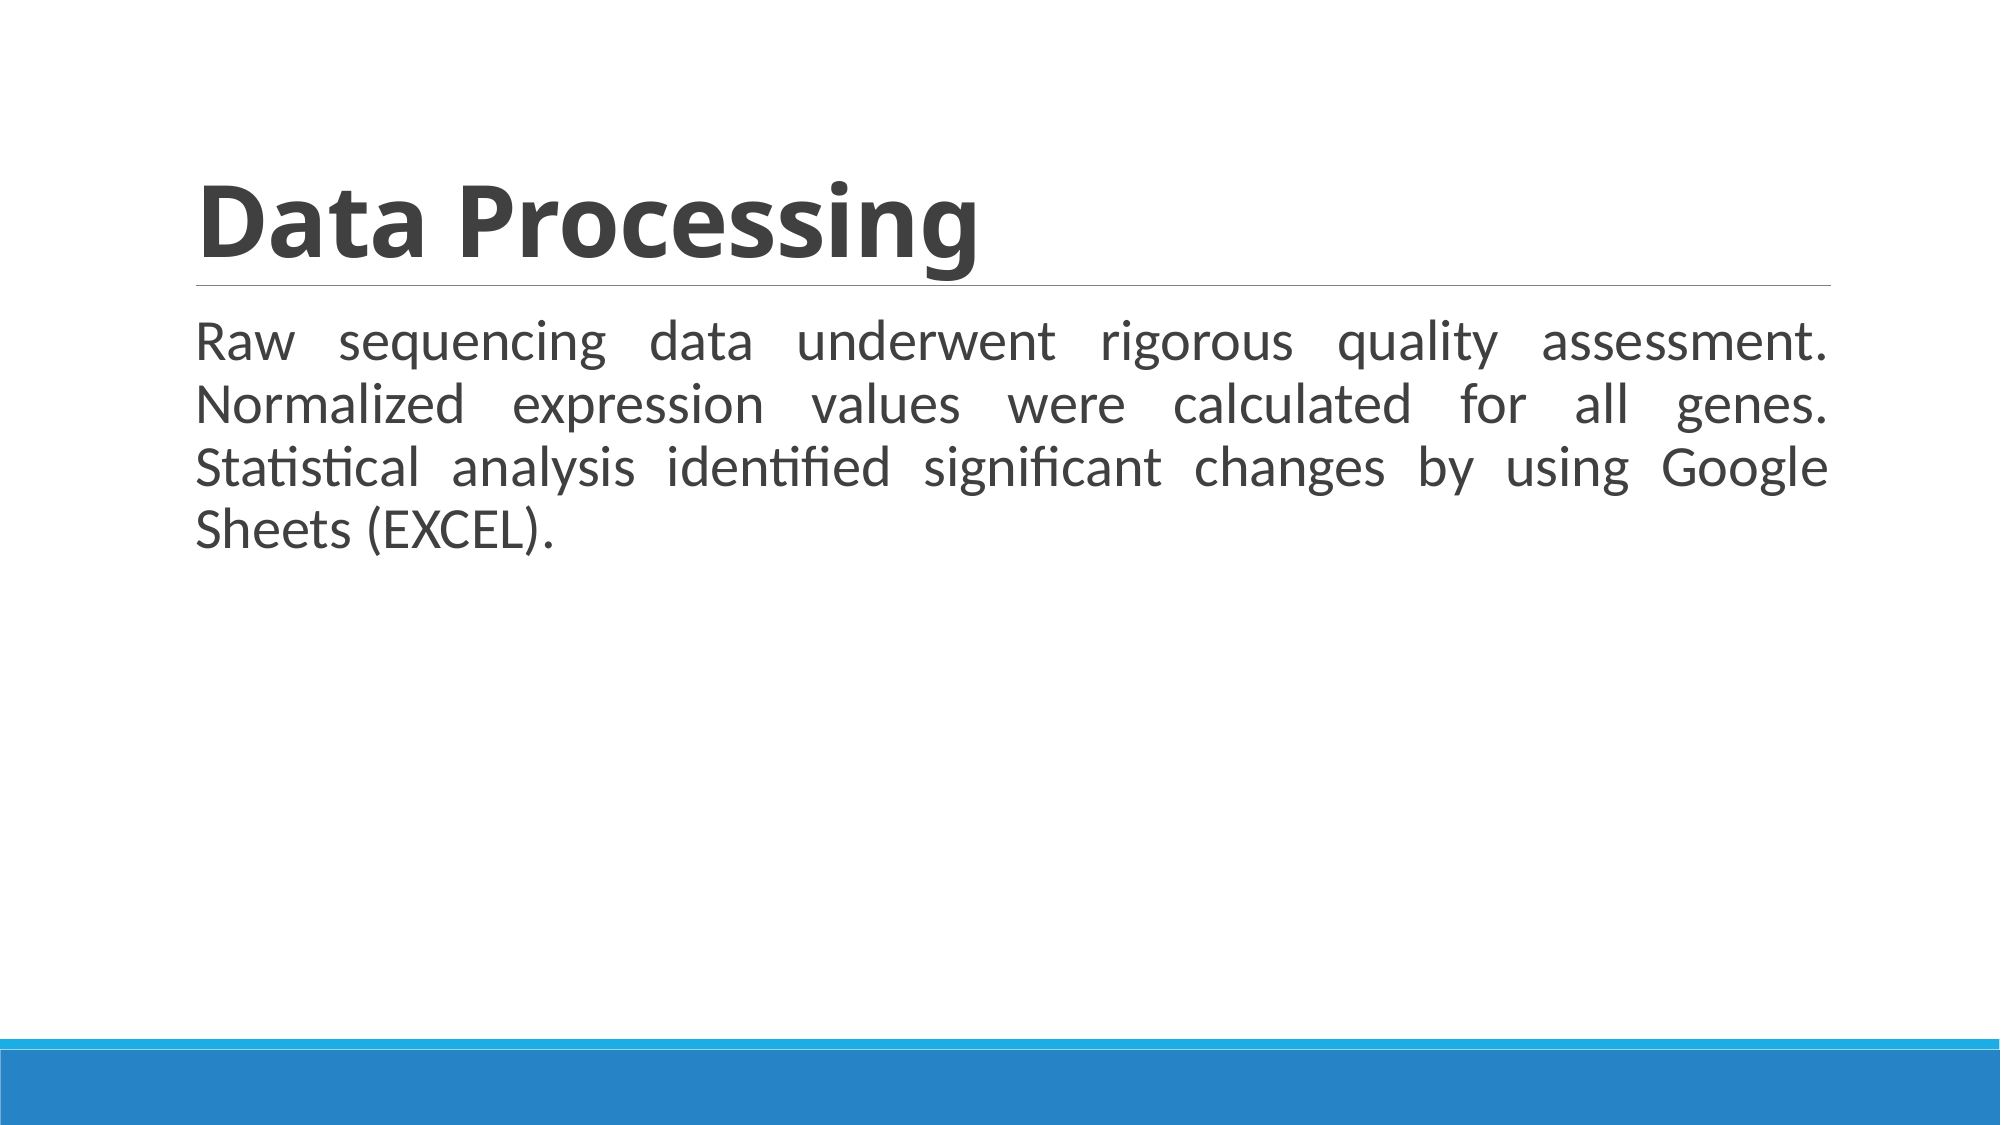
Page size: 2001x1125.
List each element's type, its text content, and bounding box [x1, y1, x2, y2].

list Raw sequencing data underwent rigorous quality assessment. Normalized expression values were calculated for all genes. Statistical analysis identified significant changes by using Google Sheets (EXCEL). [180, 302, 1830, 963]
title Data Processing [180, 47, 1830, 285]
